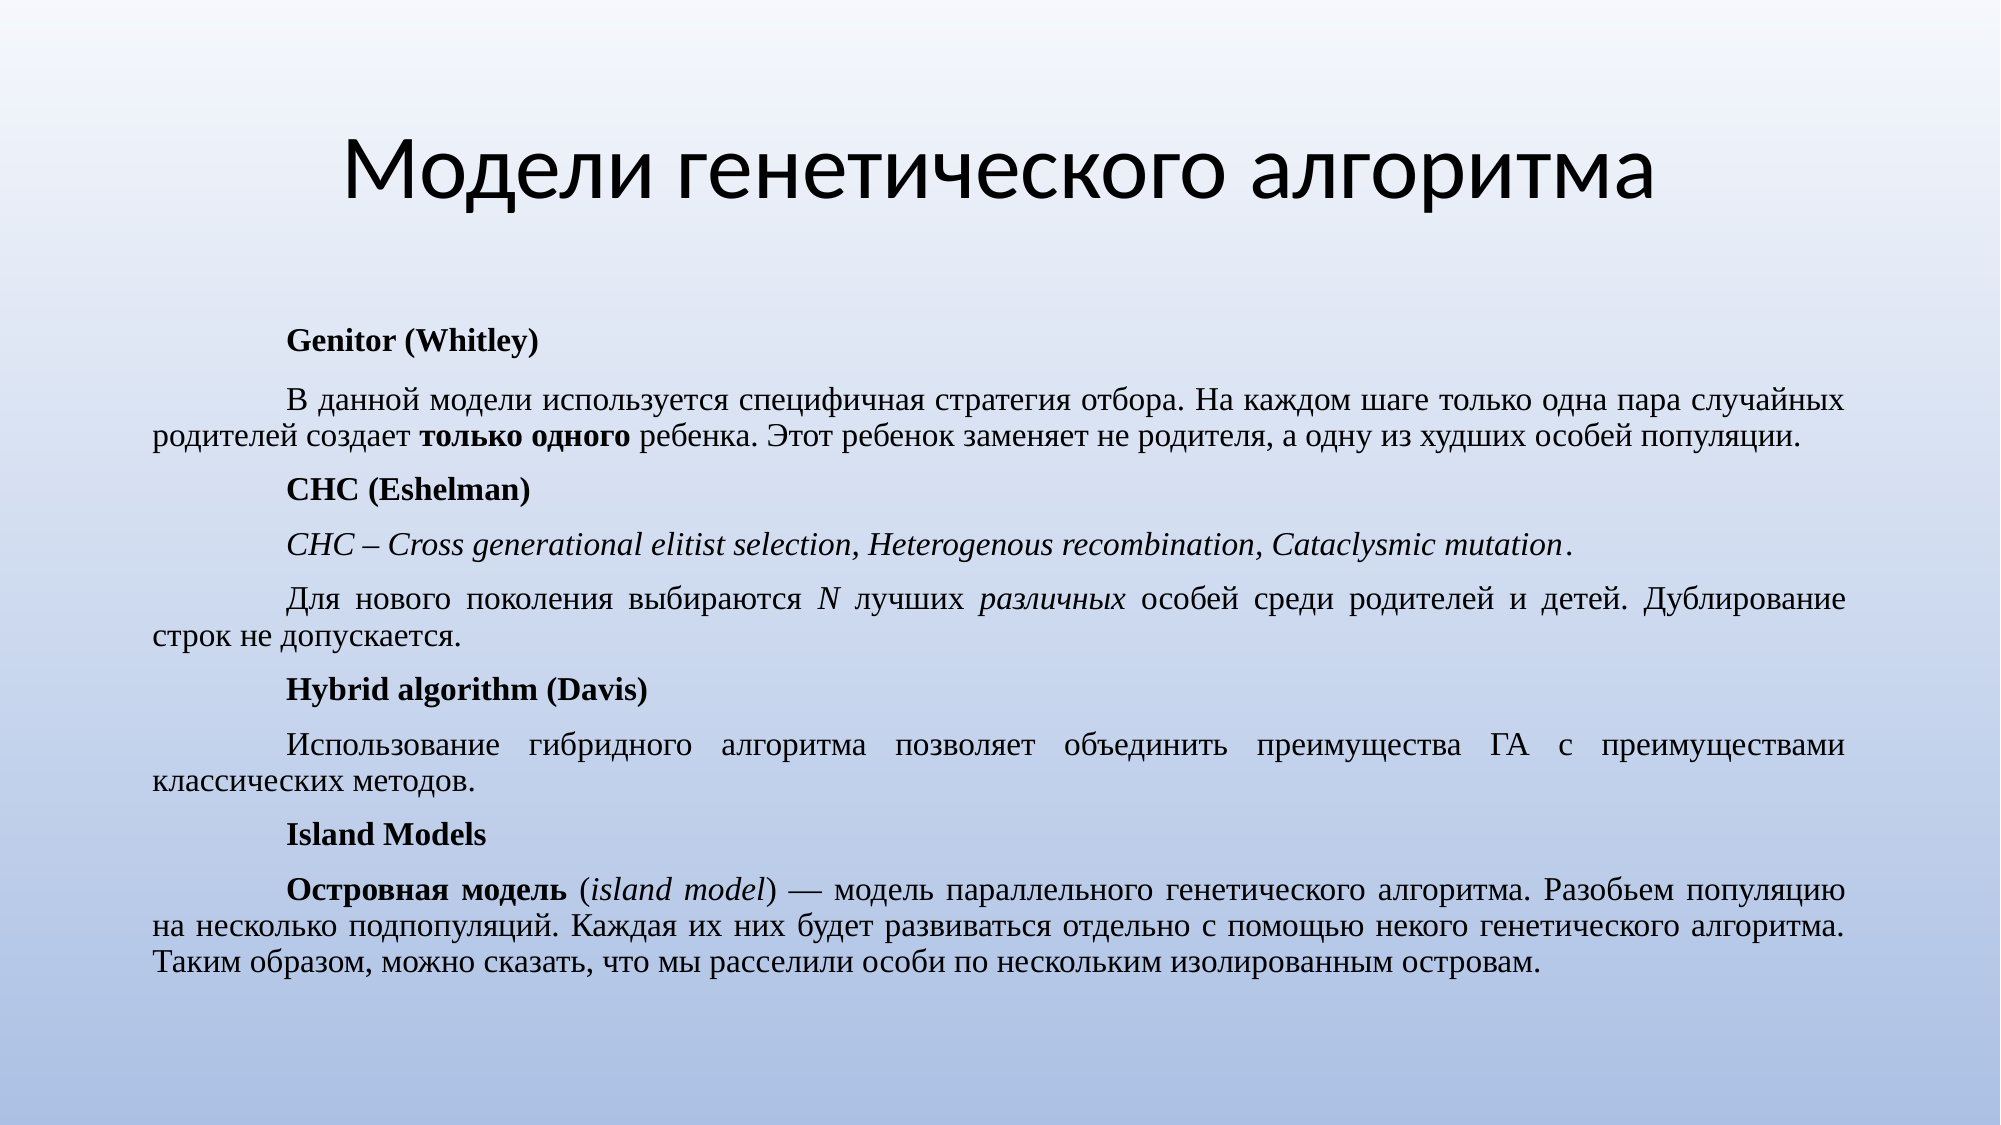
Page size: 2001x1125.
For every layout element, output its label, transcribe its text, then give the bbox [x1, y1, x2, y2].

title Модели генетического алгоритма [137, 59, 1863, 278]
list Genitor (Whitley) В данной модели используется специфичная стратегия отбора. На каждом шаге только одна пара случайных родителей создает только одного ребенка. Этот ребенок заменяет не родителя, а одну из худших особей популяции. CHC (Eshelman) CHC – Cross generational elitist selection, Heterogenous recombination, Cataclysmic mutation. Для нового поколения выбираются N лучших различных особей среди родителей и детей. Дублирование строк не допускается. Hybrid algorithm (Davis) Использование гибридного алгоритма позволяет объединить преимущества ГА с преимуществами классических методов. Island Models Островная модель (island model) — модель параллельного генетического алгоритма. Разобьем популяцию на несколько подпопуляций. Каждая их них будет развиваться отдельно с помощью некого генетического алгоритма. Таким образом, можно сказать, что мы расселили особи по нескольким изолированным островам. [137, 299, 1863, 1014]
